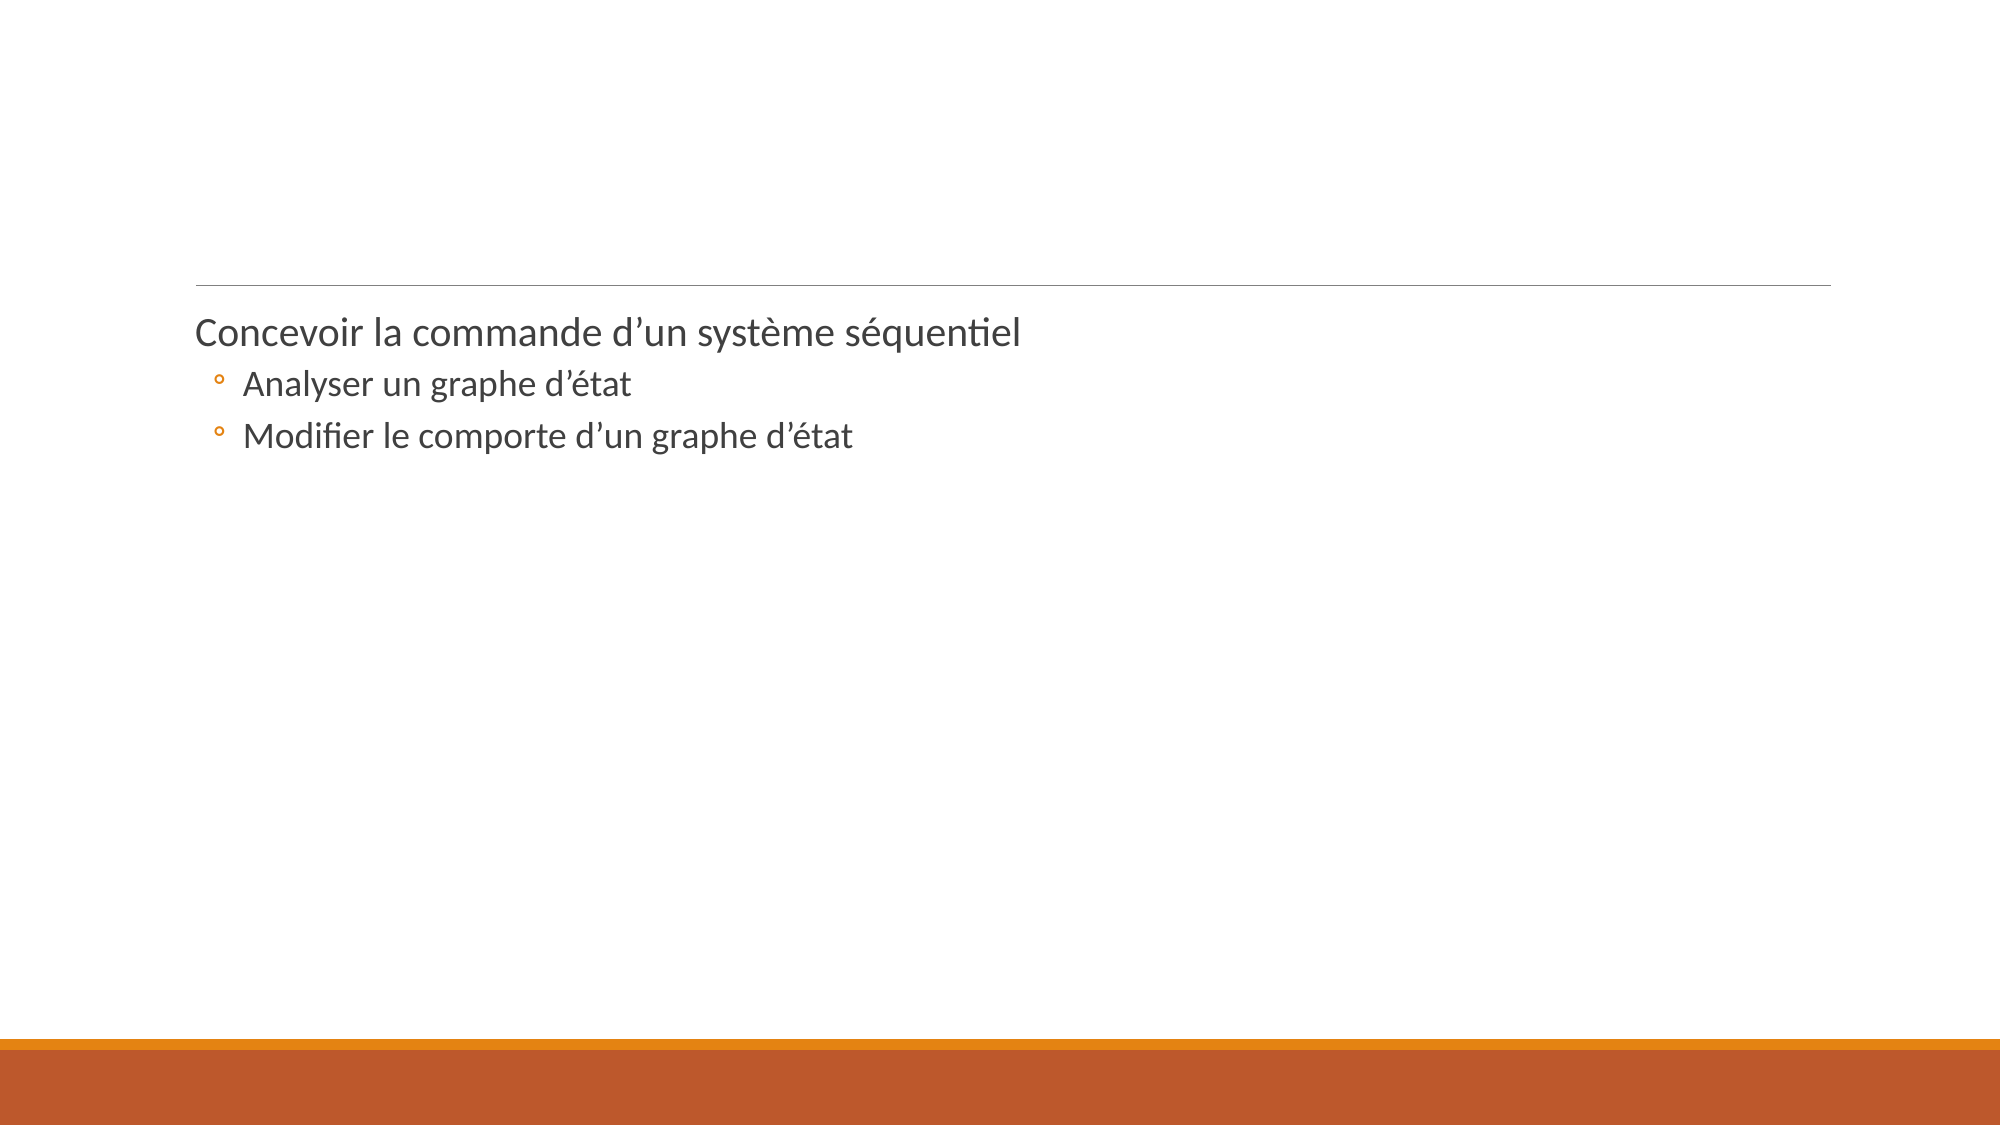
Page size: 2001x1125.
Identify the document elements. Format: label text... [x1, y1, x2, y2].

list Concevoir la commande d’un système séquentiel Analyser un graphe d’état Modifier le comporte d’un graphe d’état [180, 302, 1830, 963]
